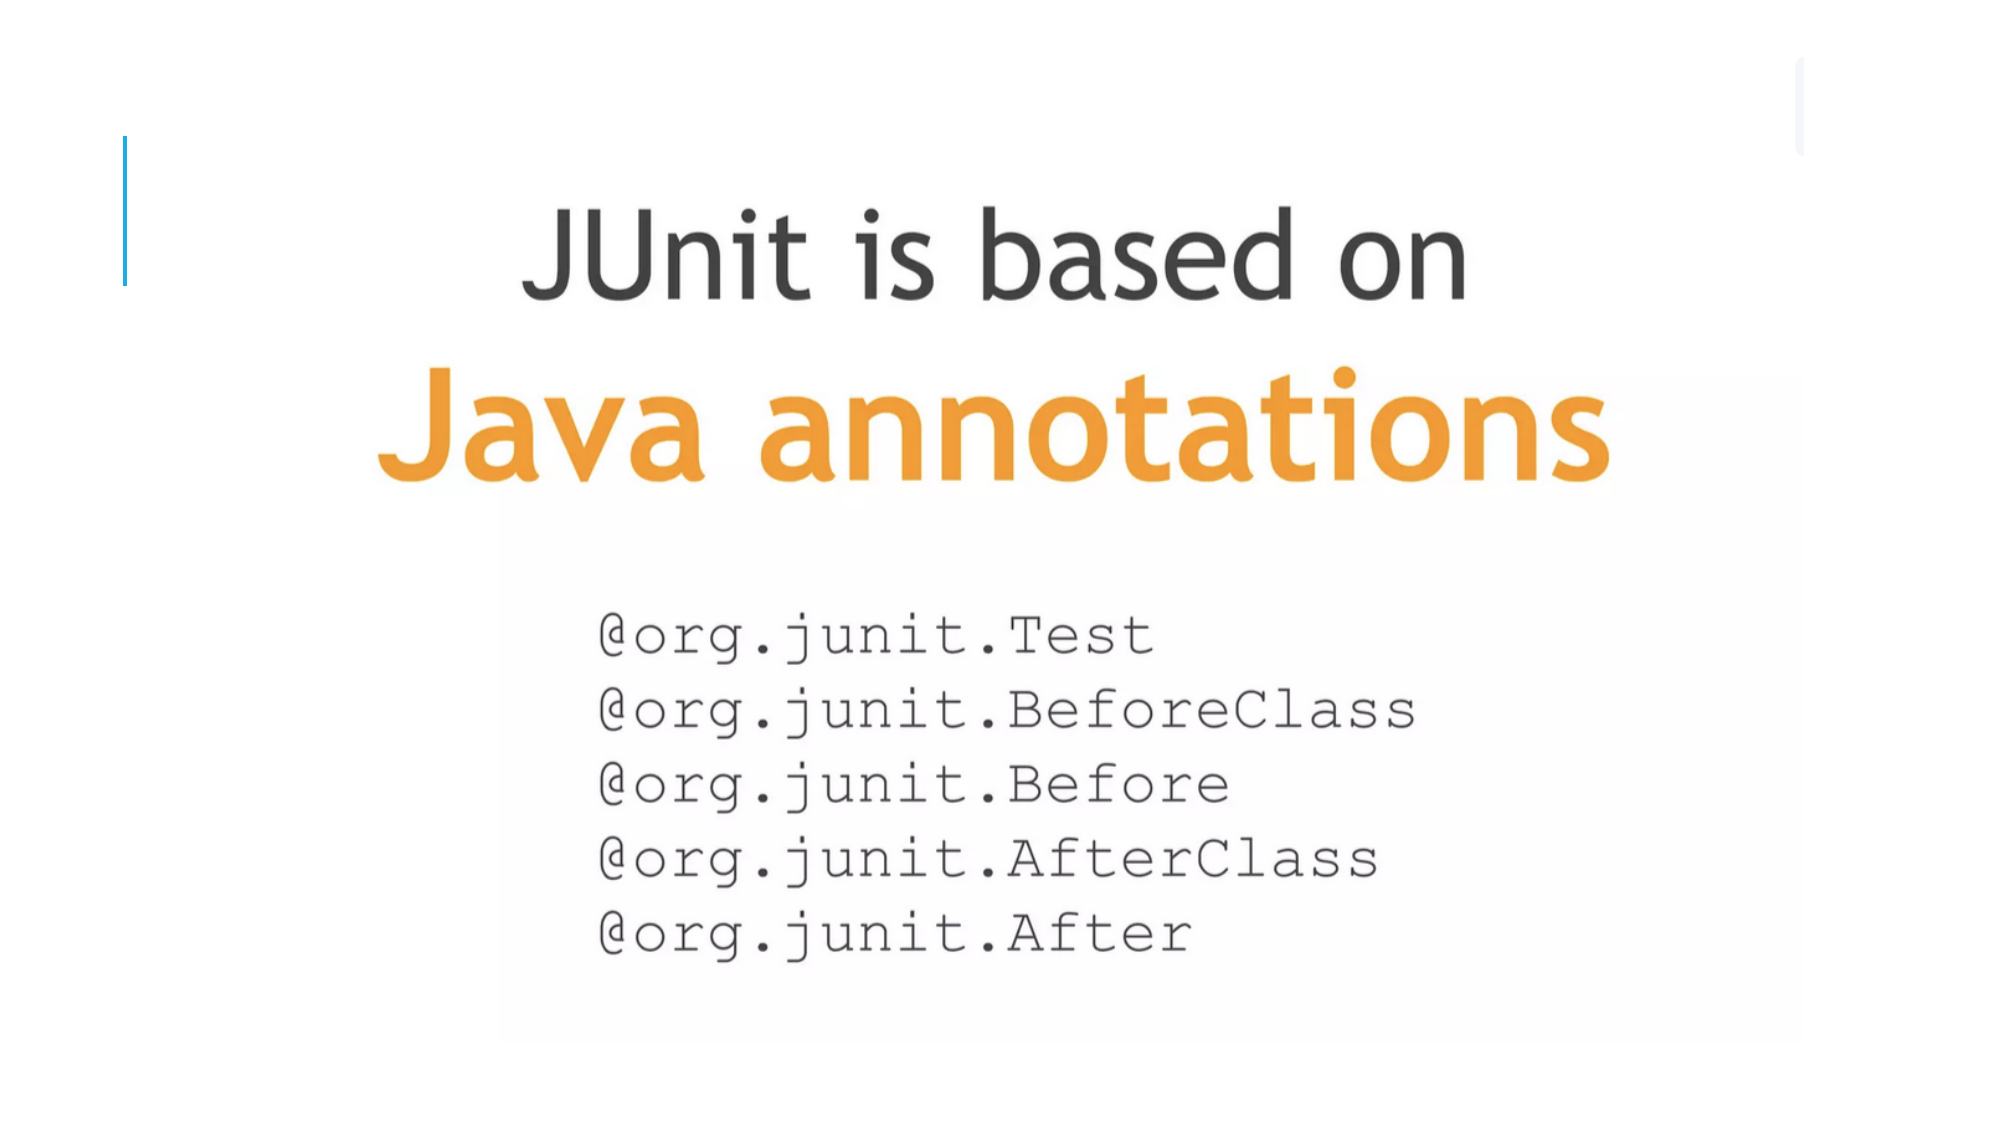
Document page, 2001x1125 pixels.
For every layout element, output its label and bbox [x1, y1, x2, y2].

picture [142, 45, 1805, 1044]
